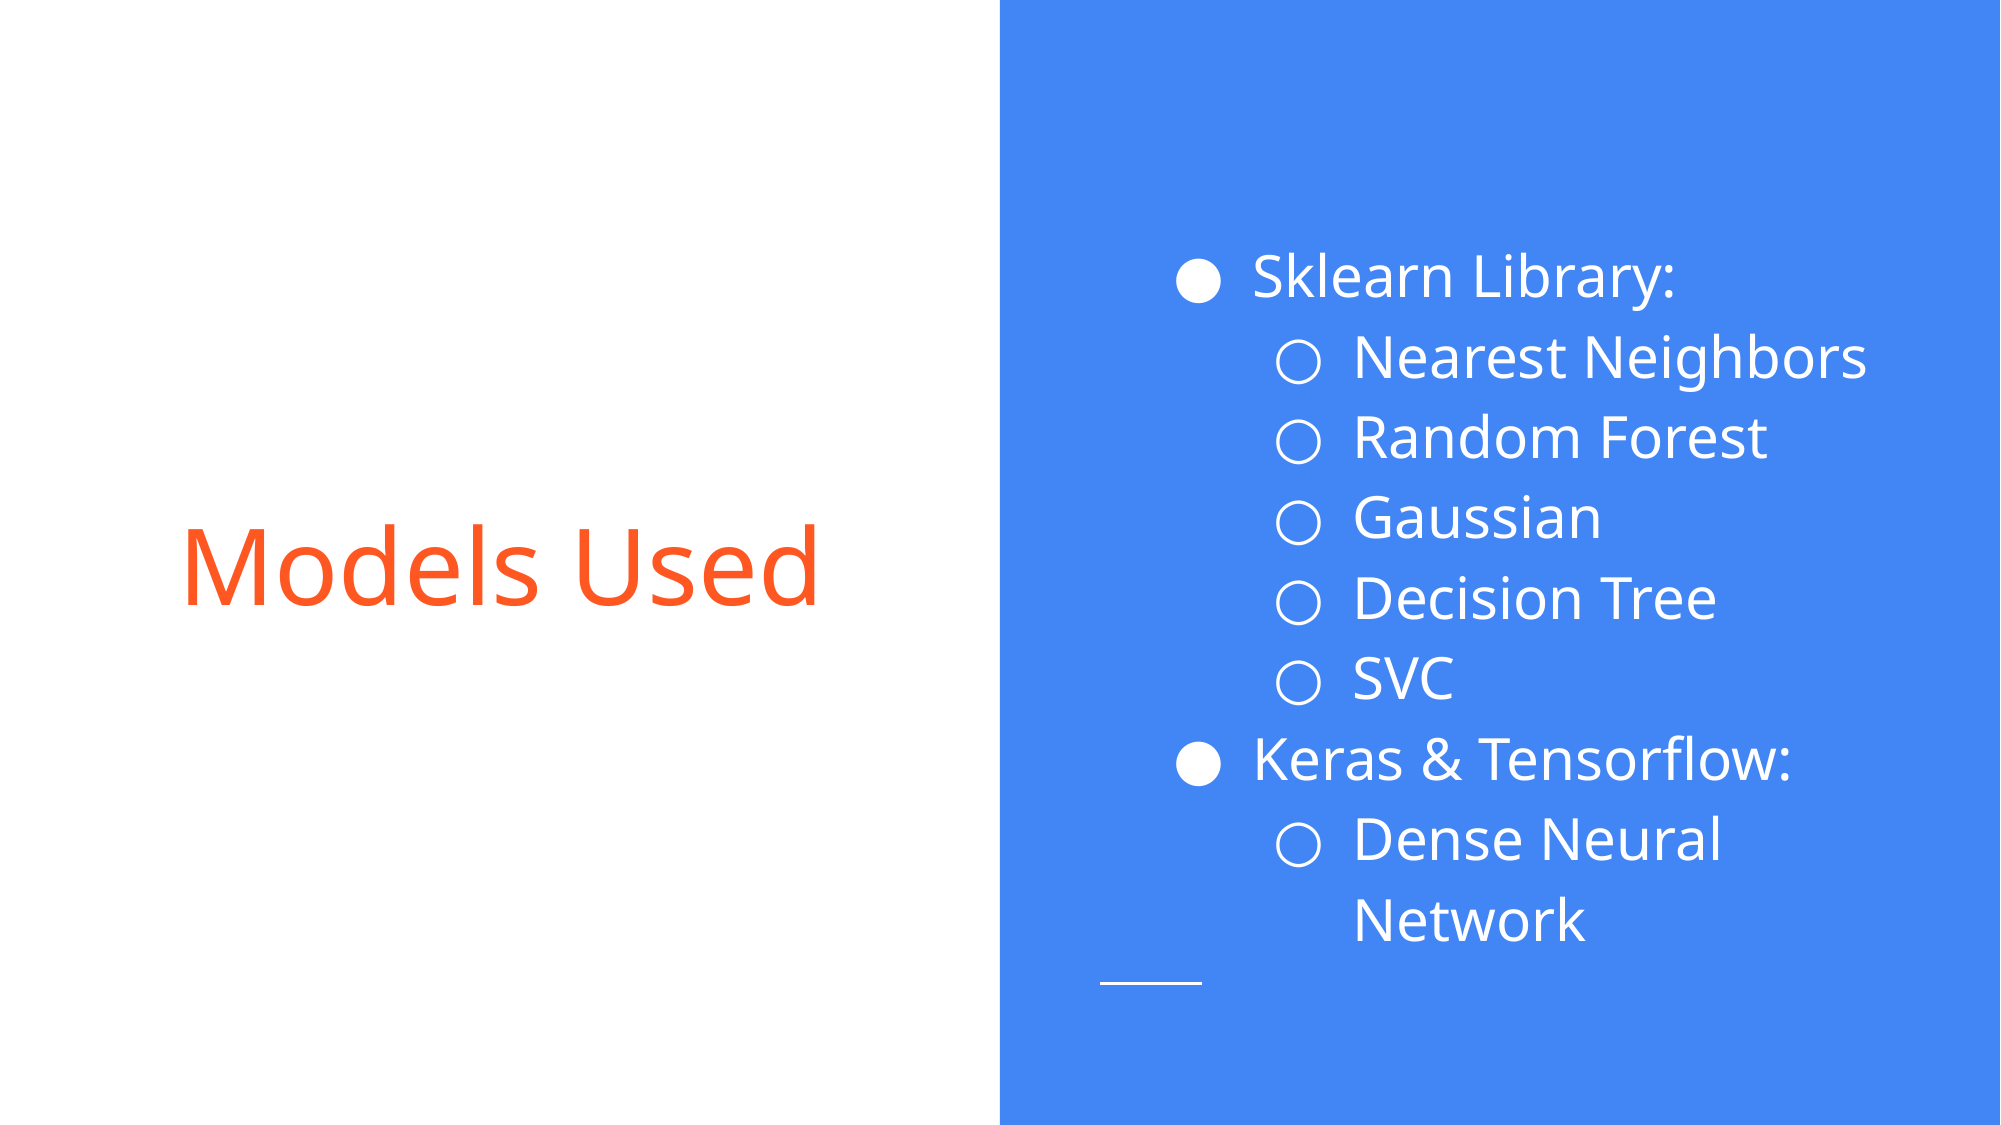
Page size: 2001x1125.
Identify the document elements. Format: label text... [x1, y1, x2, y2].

title Models Used [58, 367, 945, 758]
list Sklearn Library: Nearest Neighbors Random Forest Gaussian Decision Tree SVC Keras & Tensorflow: Dense Neural Network [1132, 367, 1922, 940]
